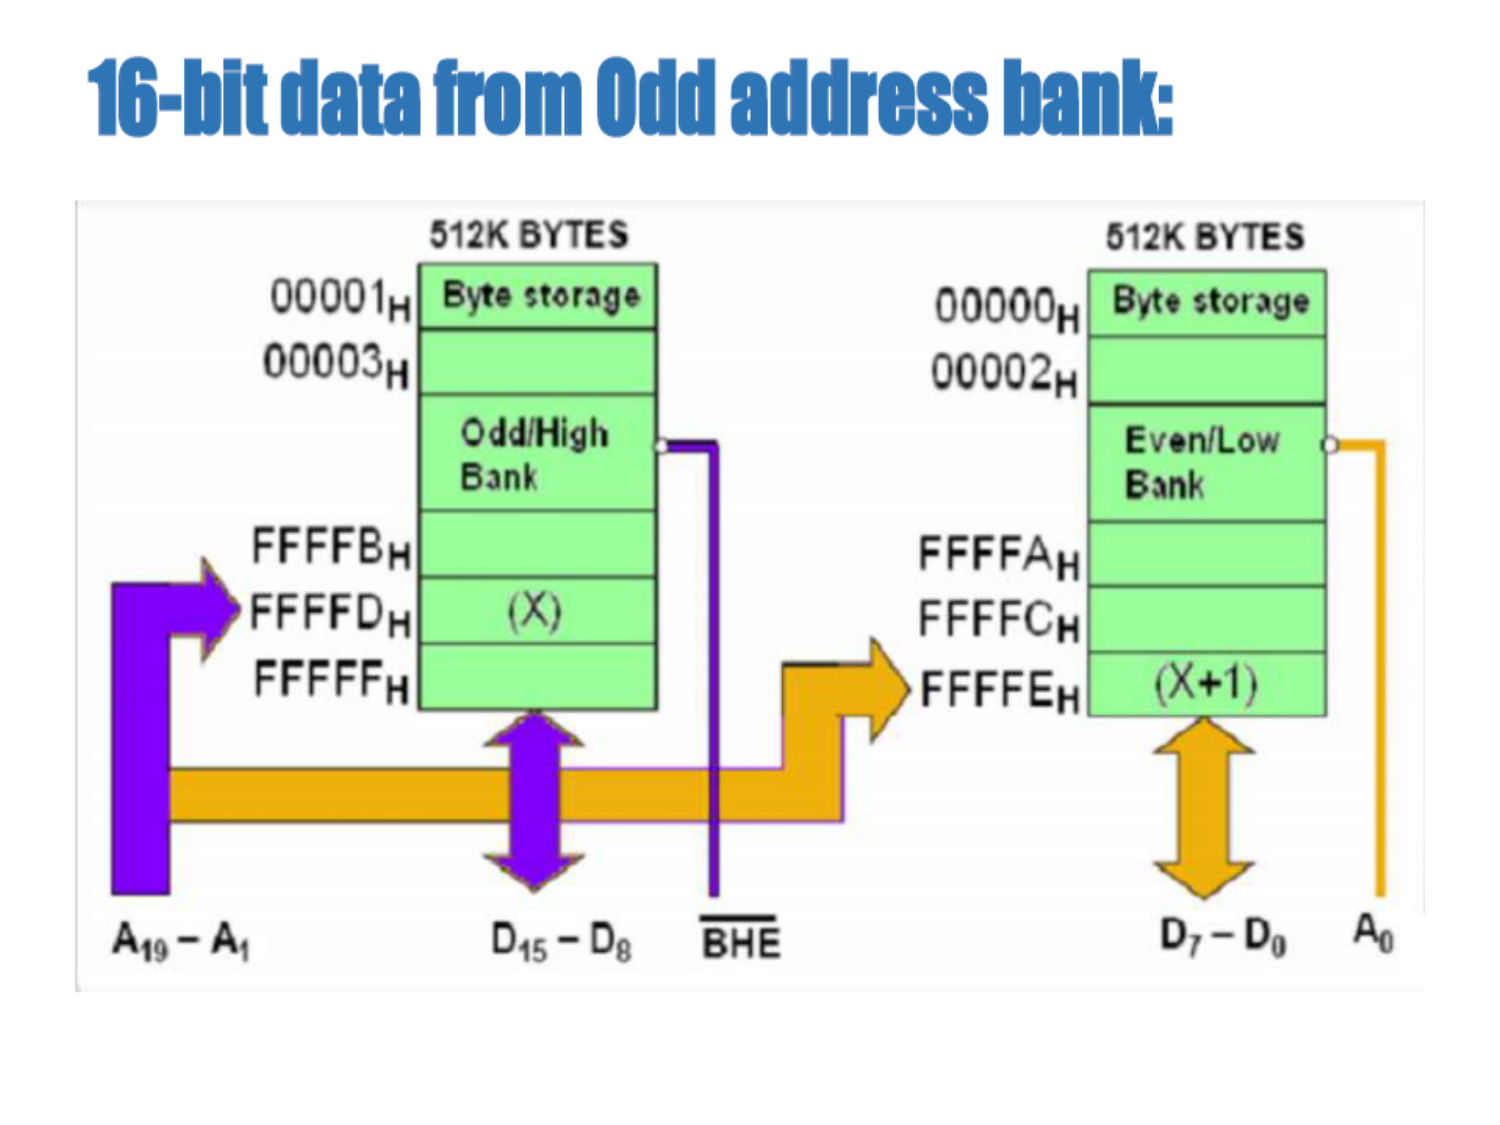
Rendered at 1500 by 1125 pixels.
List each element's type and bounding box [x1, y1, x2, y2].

picture [75, 49, 1425, 1038]
